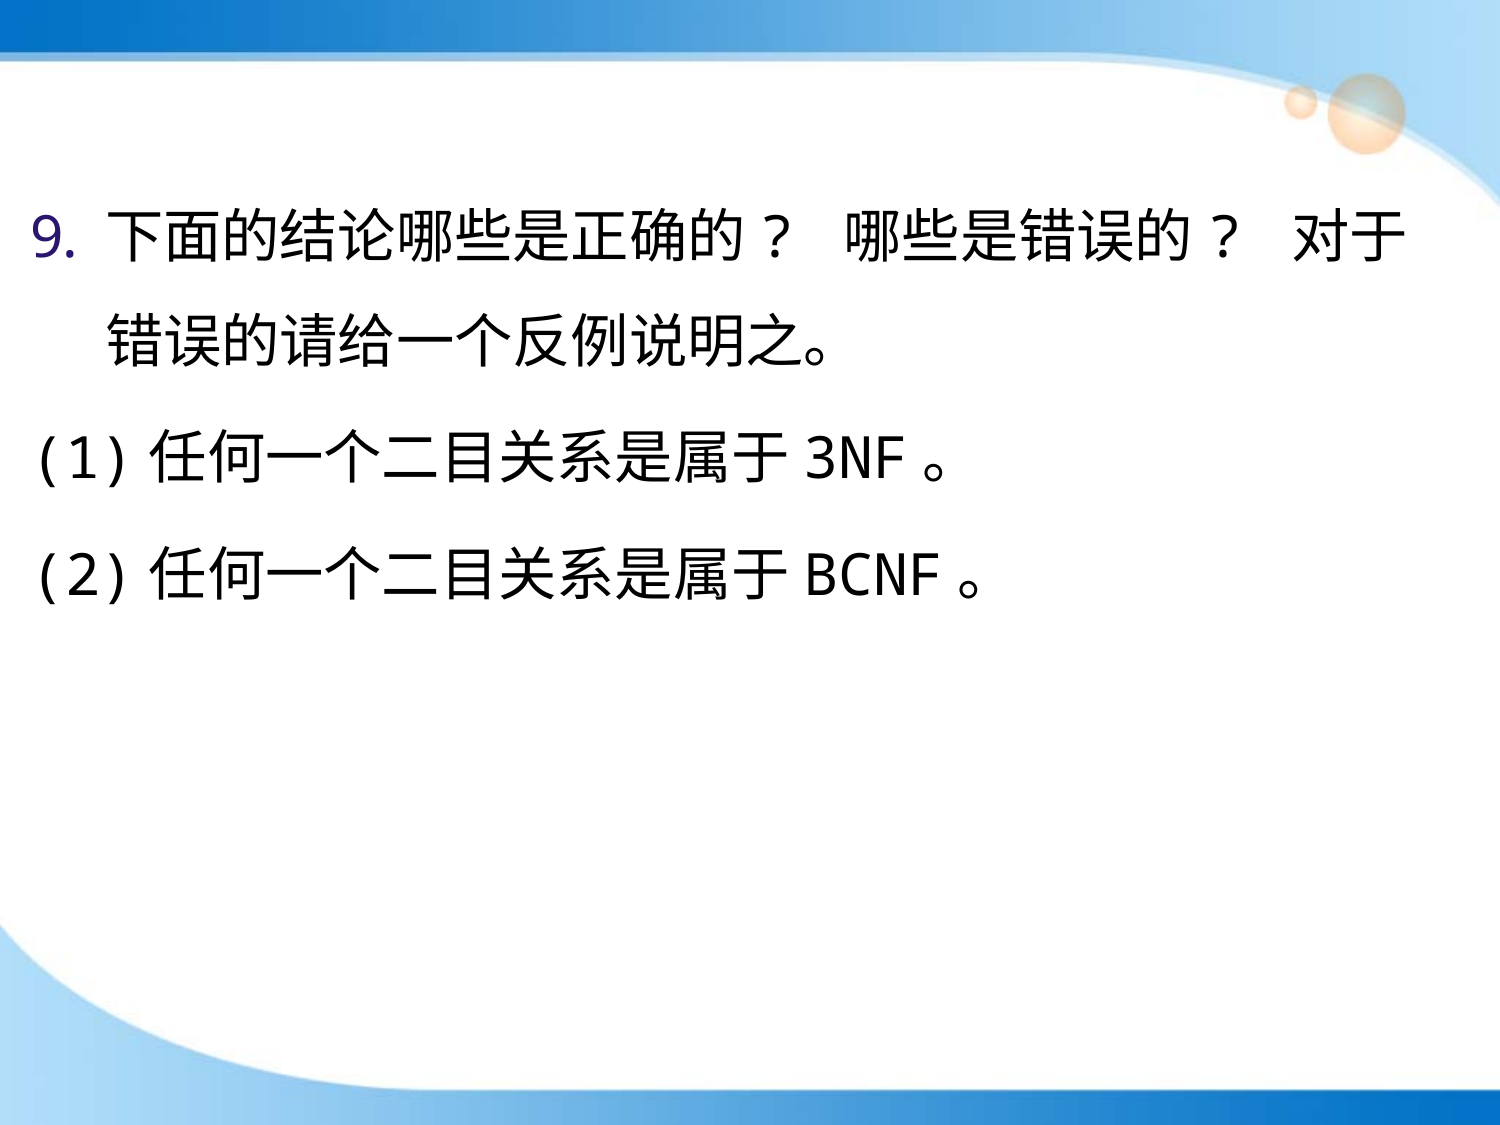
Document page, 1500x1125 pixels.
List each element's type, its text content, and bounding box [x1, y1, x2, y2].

text_box 下面的结论哪些是正确的? 哪些是错误的? 对于错误的请给一个反例说明之。 (1)任何一个二目关系是属于3NF。 (2)任何一个二目关系是属于BCNF。 [15, 156, 1451, 901]
picture [0, 0, 1500, 1125]
